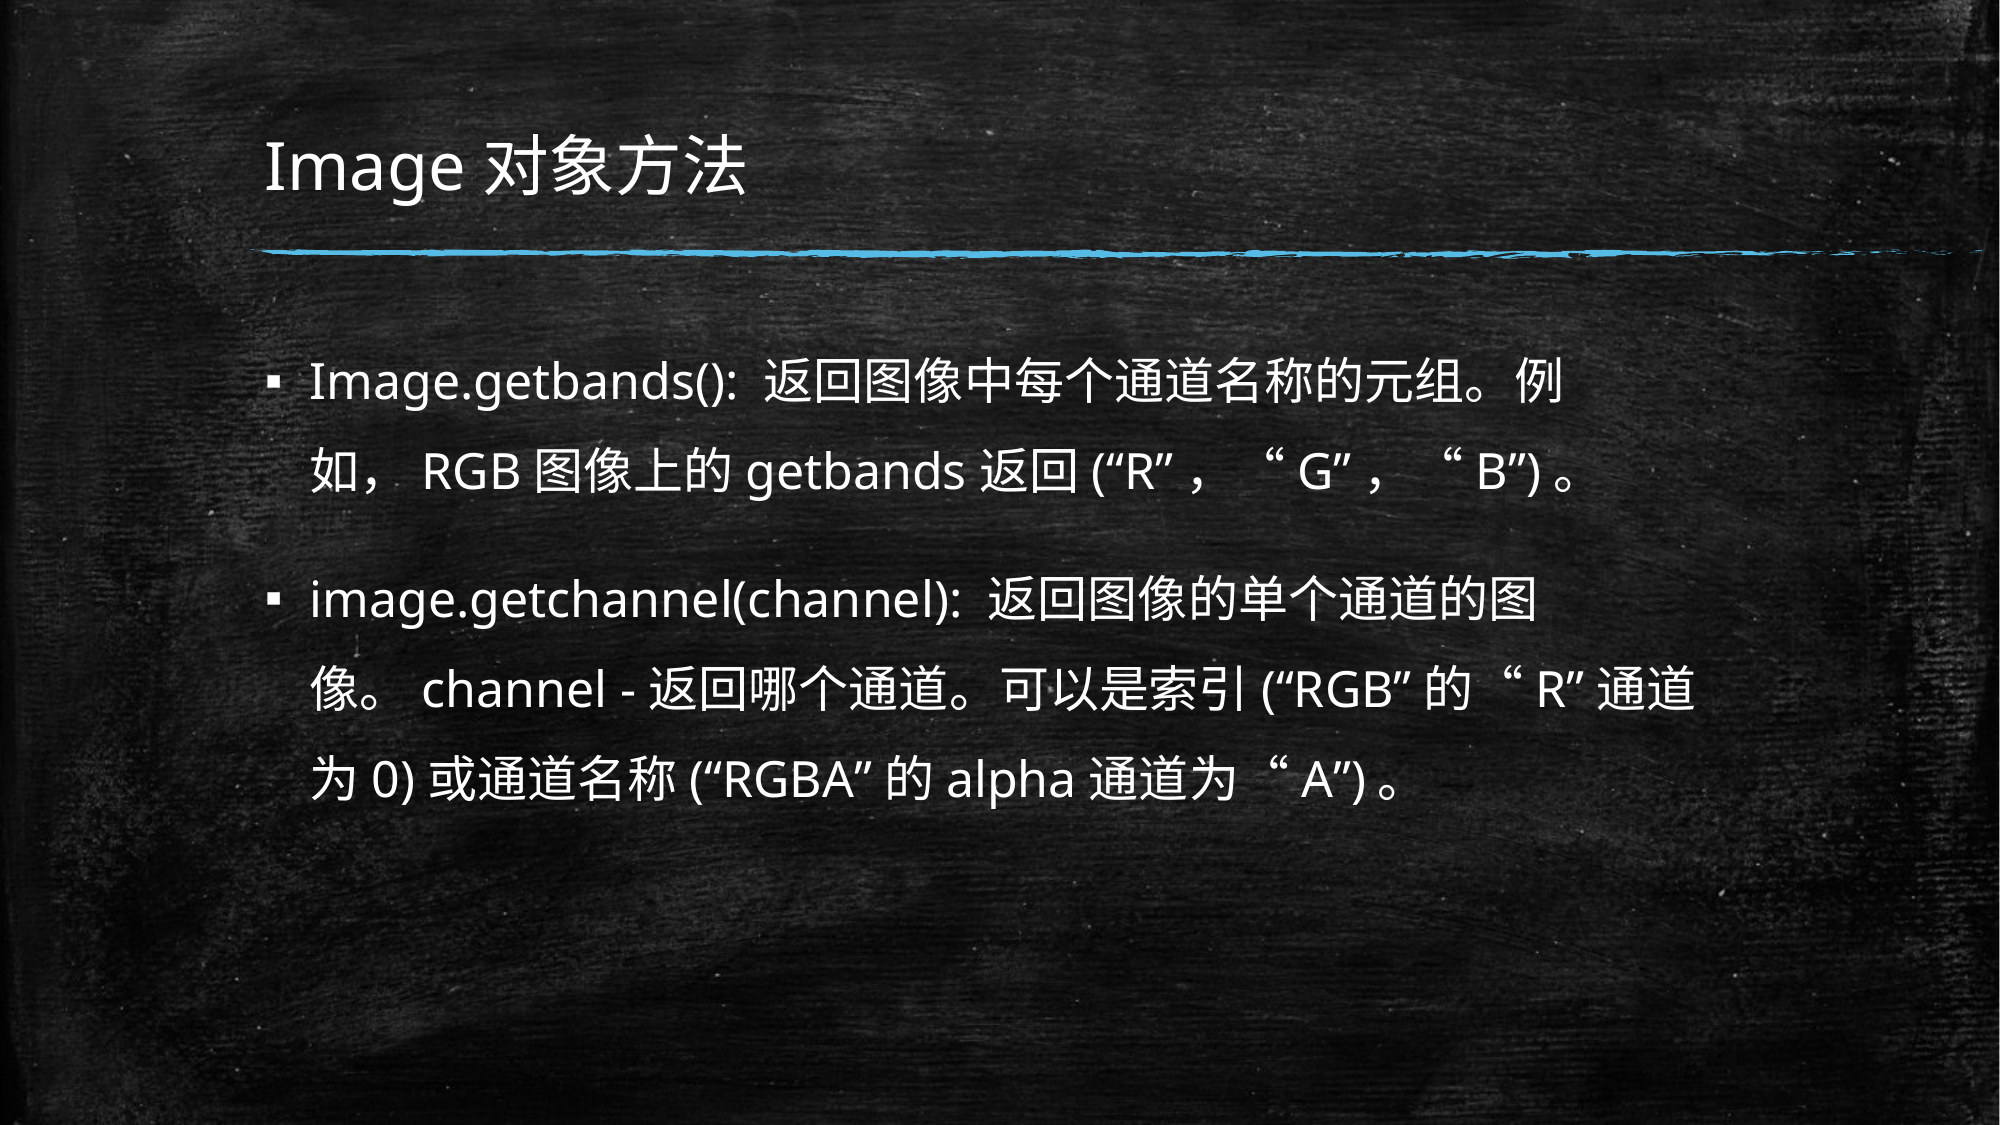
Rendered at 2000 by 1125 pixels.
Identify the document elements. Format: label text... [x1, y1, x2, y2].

list Image.getbands(): 返回图像中每个通道名称的元组。例如，RGB图像上的getbands返回(“R”，“G”，“B”)。 image.getchannel(channel): 返回图像的单个通道的图像。channel -返回哪个通道。可以是索引(“RGB”的“R”通道为0)或通道名称(“RGBA”的alpha通道为“A”)。 [249, 312, 1750, 1013]
title Image对象方法 [249, 45, 1750, 213]
